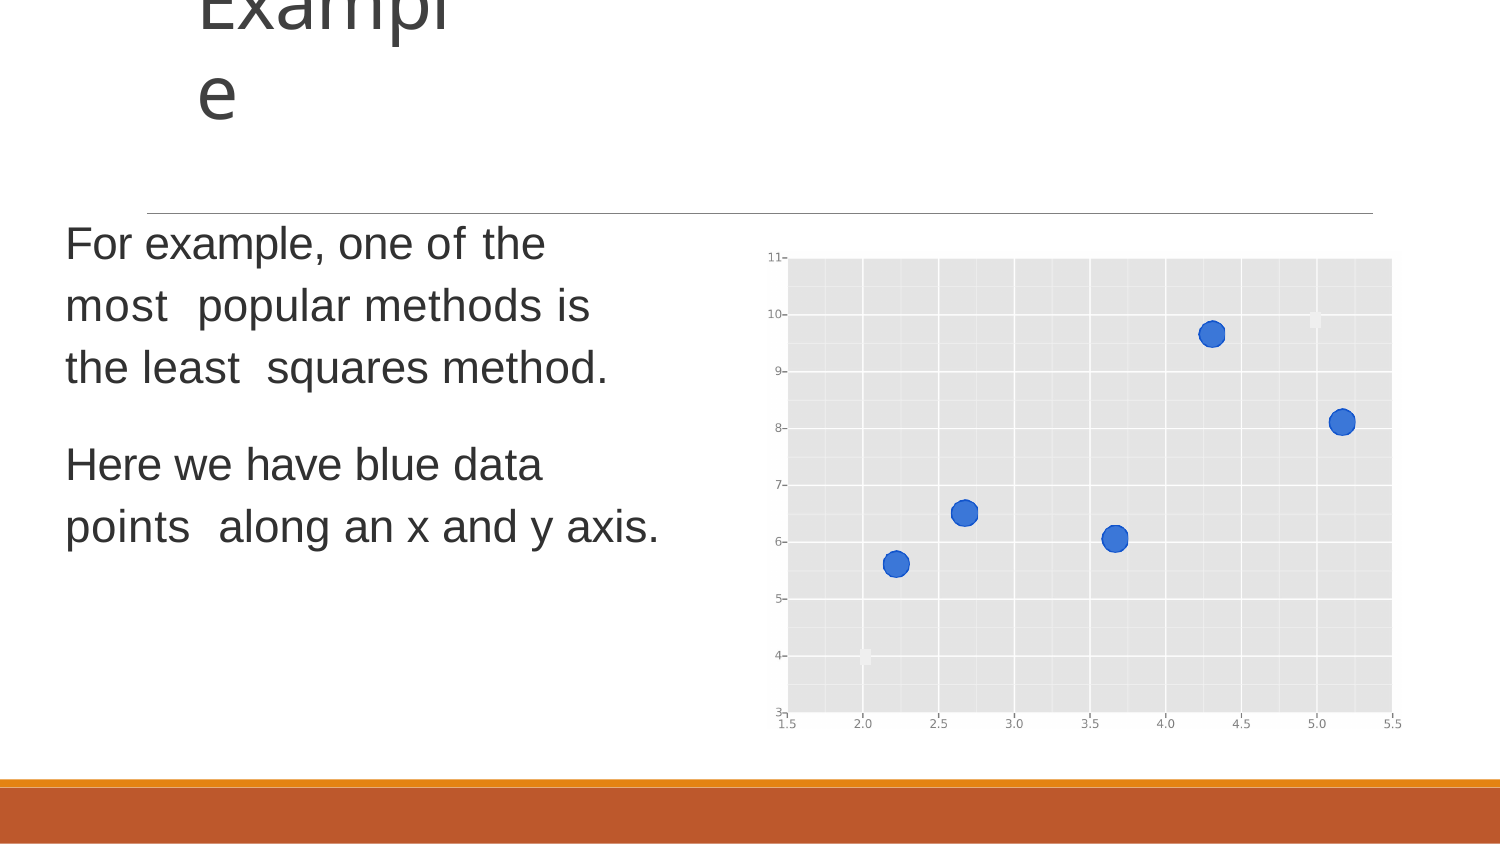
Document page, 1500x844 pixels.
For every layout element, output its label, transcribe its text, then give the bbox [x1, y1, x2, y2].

text_box [950, 499, 979, 527]
text_box [1101, 525, 1129, 553]
text_box [767, 251, 1402, 729]
text_box [1328, 408, 1356, 436]
text_box [1198, 320, 1226, 348]
text_box For example, one of the most popular methods is the least squares method. Here we have blue data points along an x and y axis. [63, 204, 679, 552]
text_box [882, 550, 910, 578]
title Example [193, 0, 463, 135]
